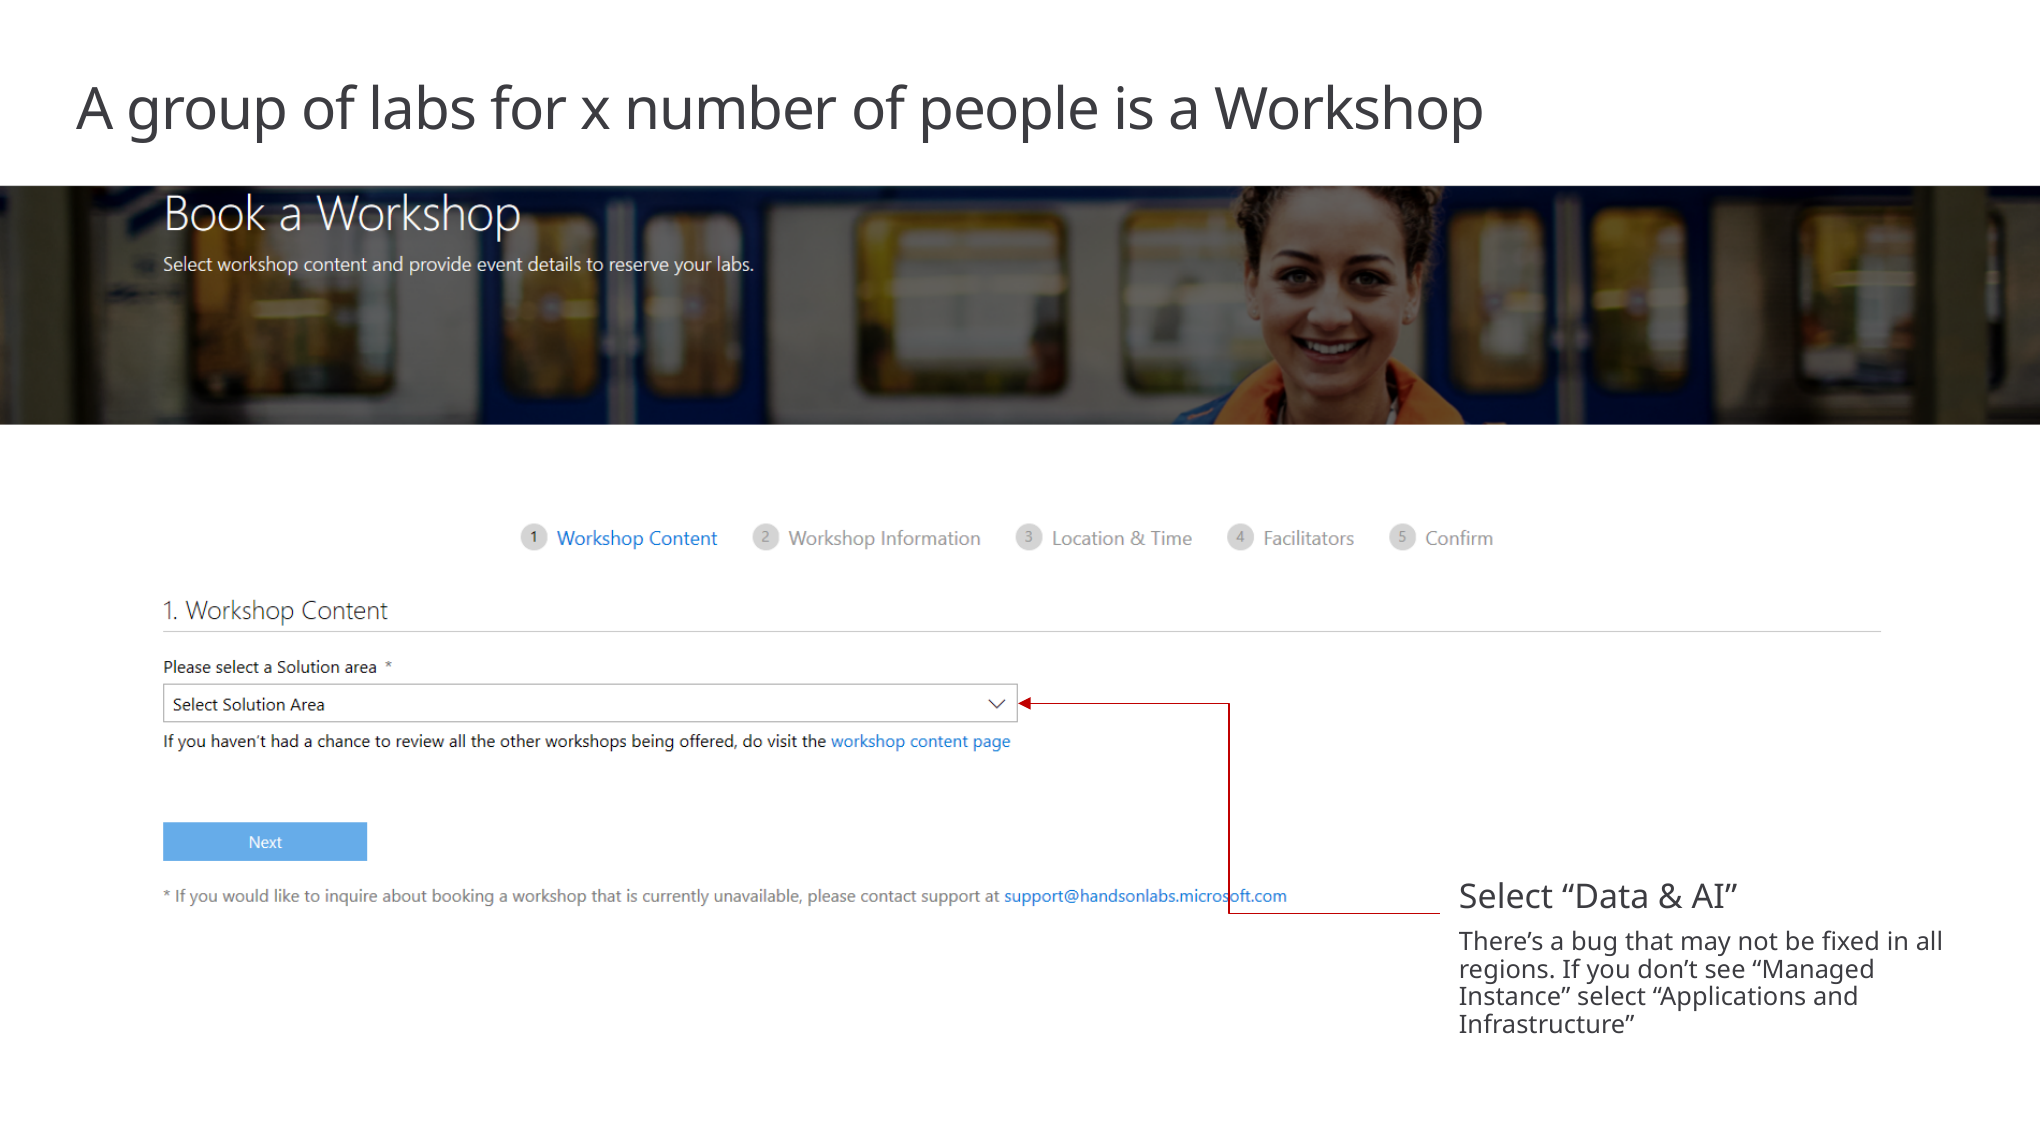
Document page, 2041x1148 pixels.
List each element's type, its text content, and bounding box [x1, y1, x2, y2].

text_box Select “Data & AI” There’s a bug that may not be fixed in all regions. If you don’t see “Managed Instance” select “Applications and Infrastructure” [1428, 962, 2024, 1064]
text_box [1017, 703, 1441, 914]
title A group of labs for x number of people is a Workshop [76, 74, 1969, 142]
picture [0, 185, 2041, 962]
